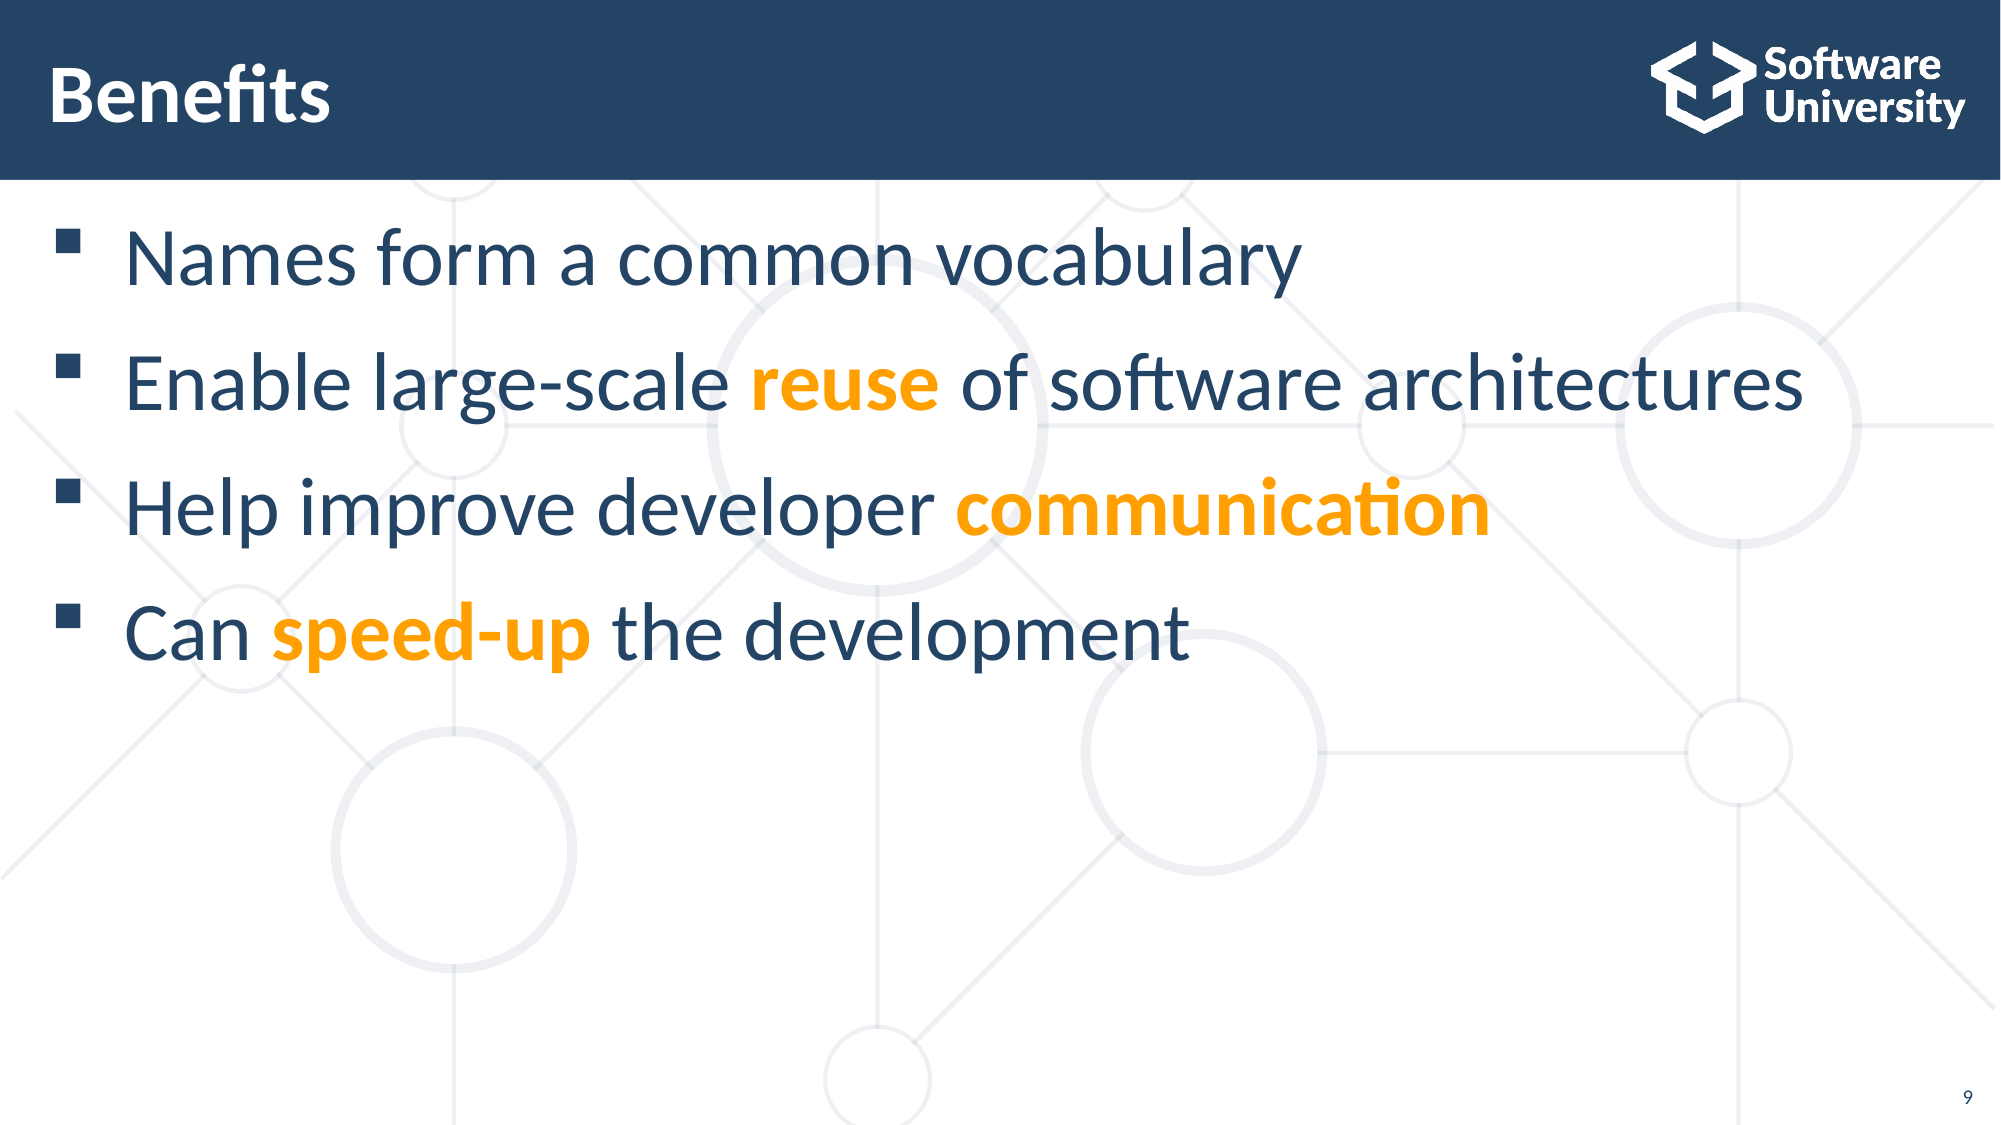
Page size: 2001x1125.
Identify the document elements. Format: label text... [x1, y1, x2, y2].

title Benefits [31, 16, 1625, 162]
list Names form a common vocabulary Enable large-scale reuse of software architectures Help improve developer communication Can speed-up the development [31, 196, 1969, 1125]
text_box 9 [1927, 1067, 1989, 1117]
picture [1651, 41, 1966, 134]
